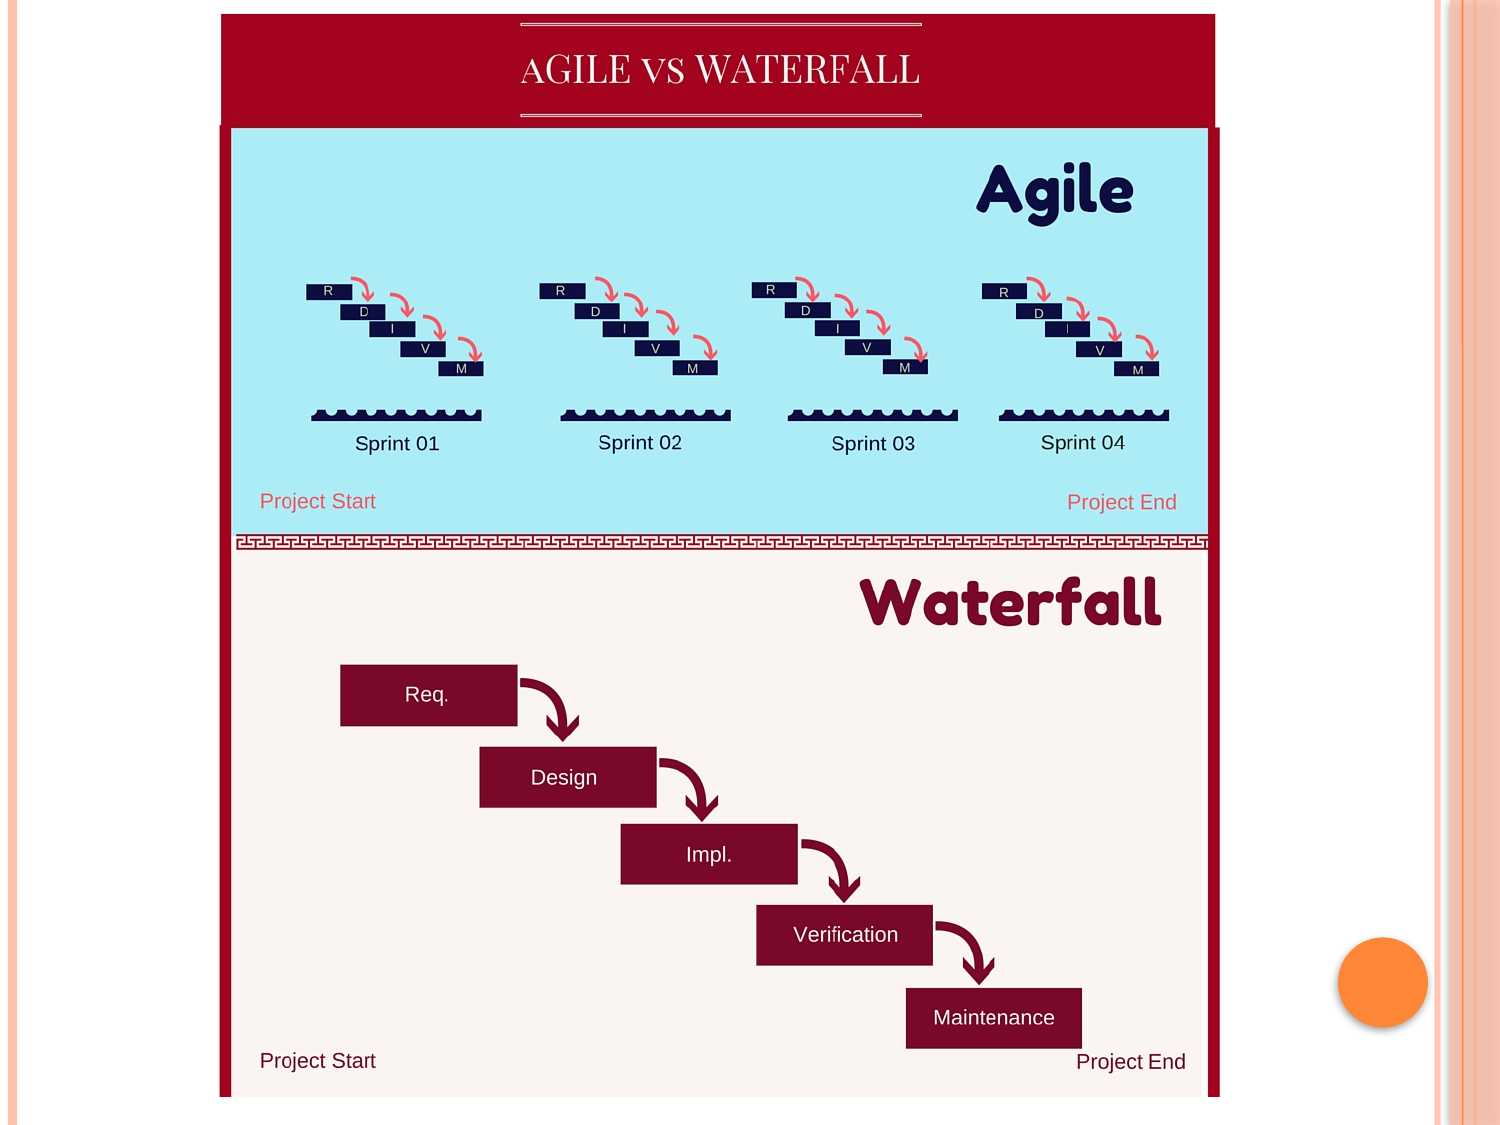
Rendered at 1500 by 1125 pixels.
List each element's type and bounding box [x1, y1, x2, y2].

list [211, 11, 1223, 1098]
